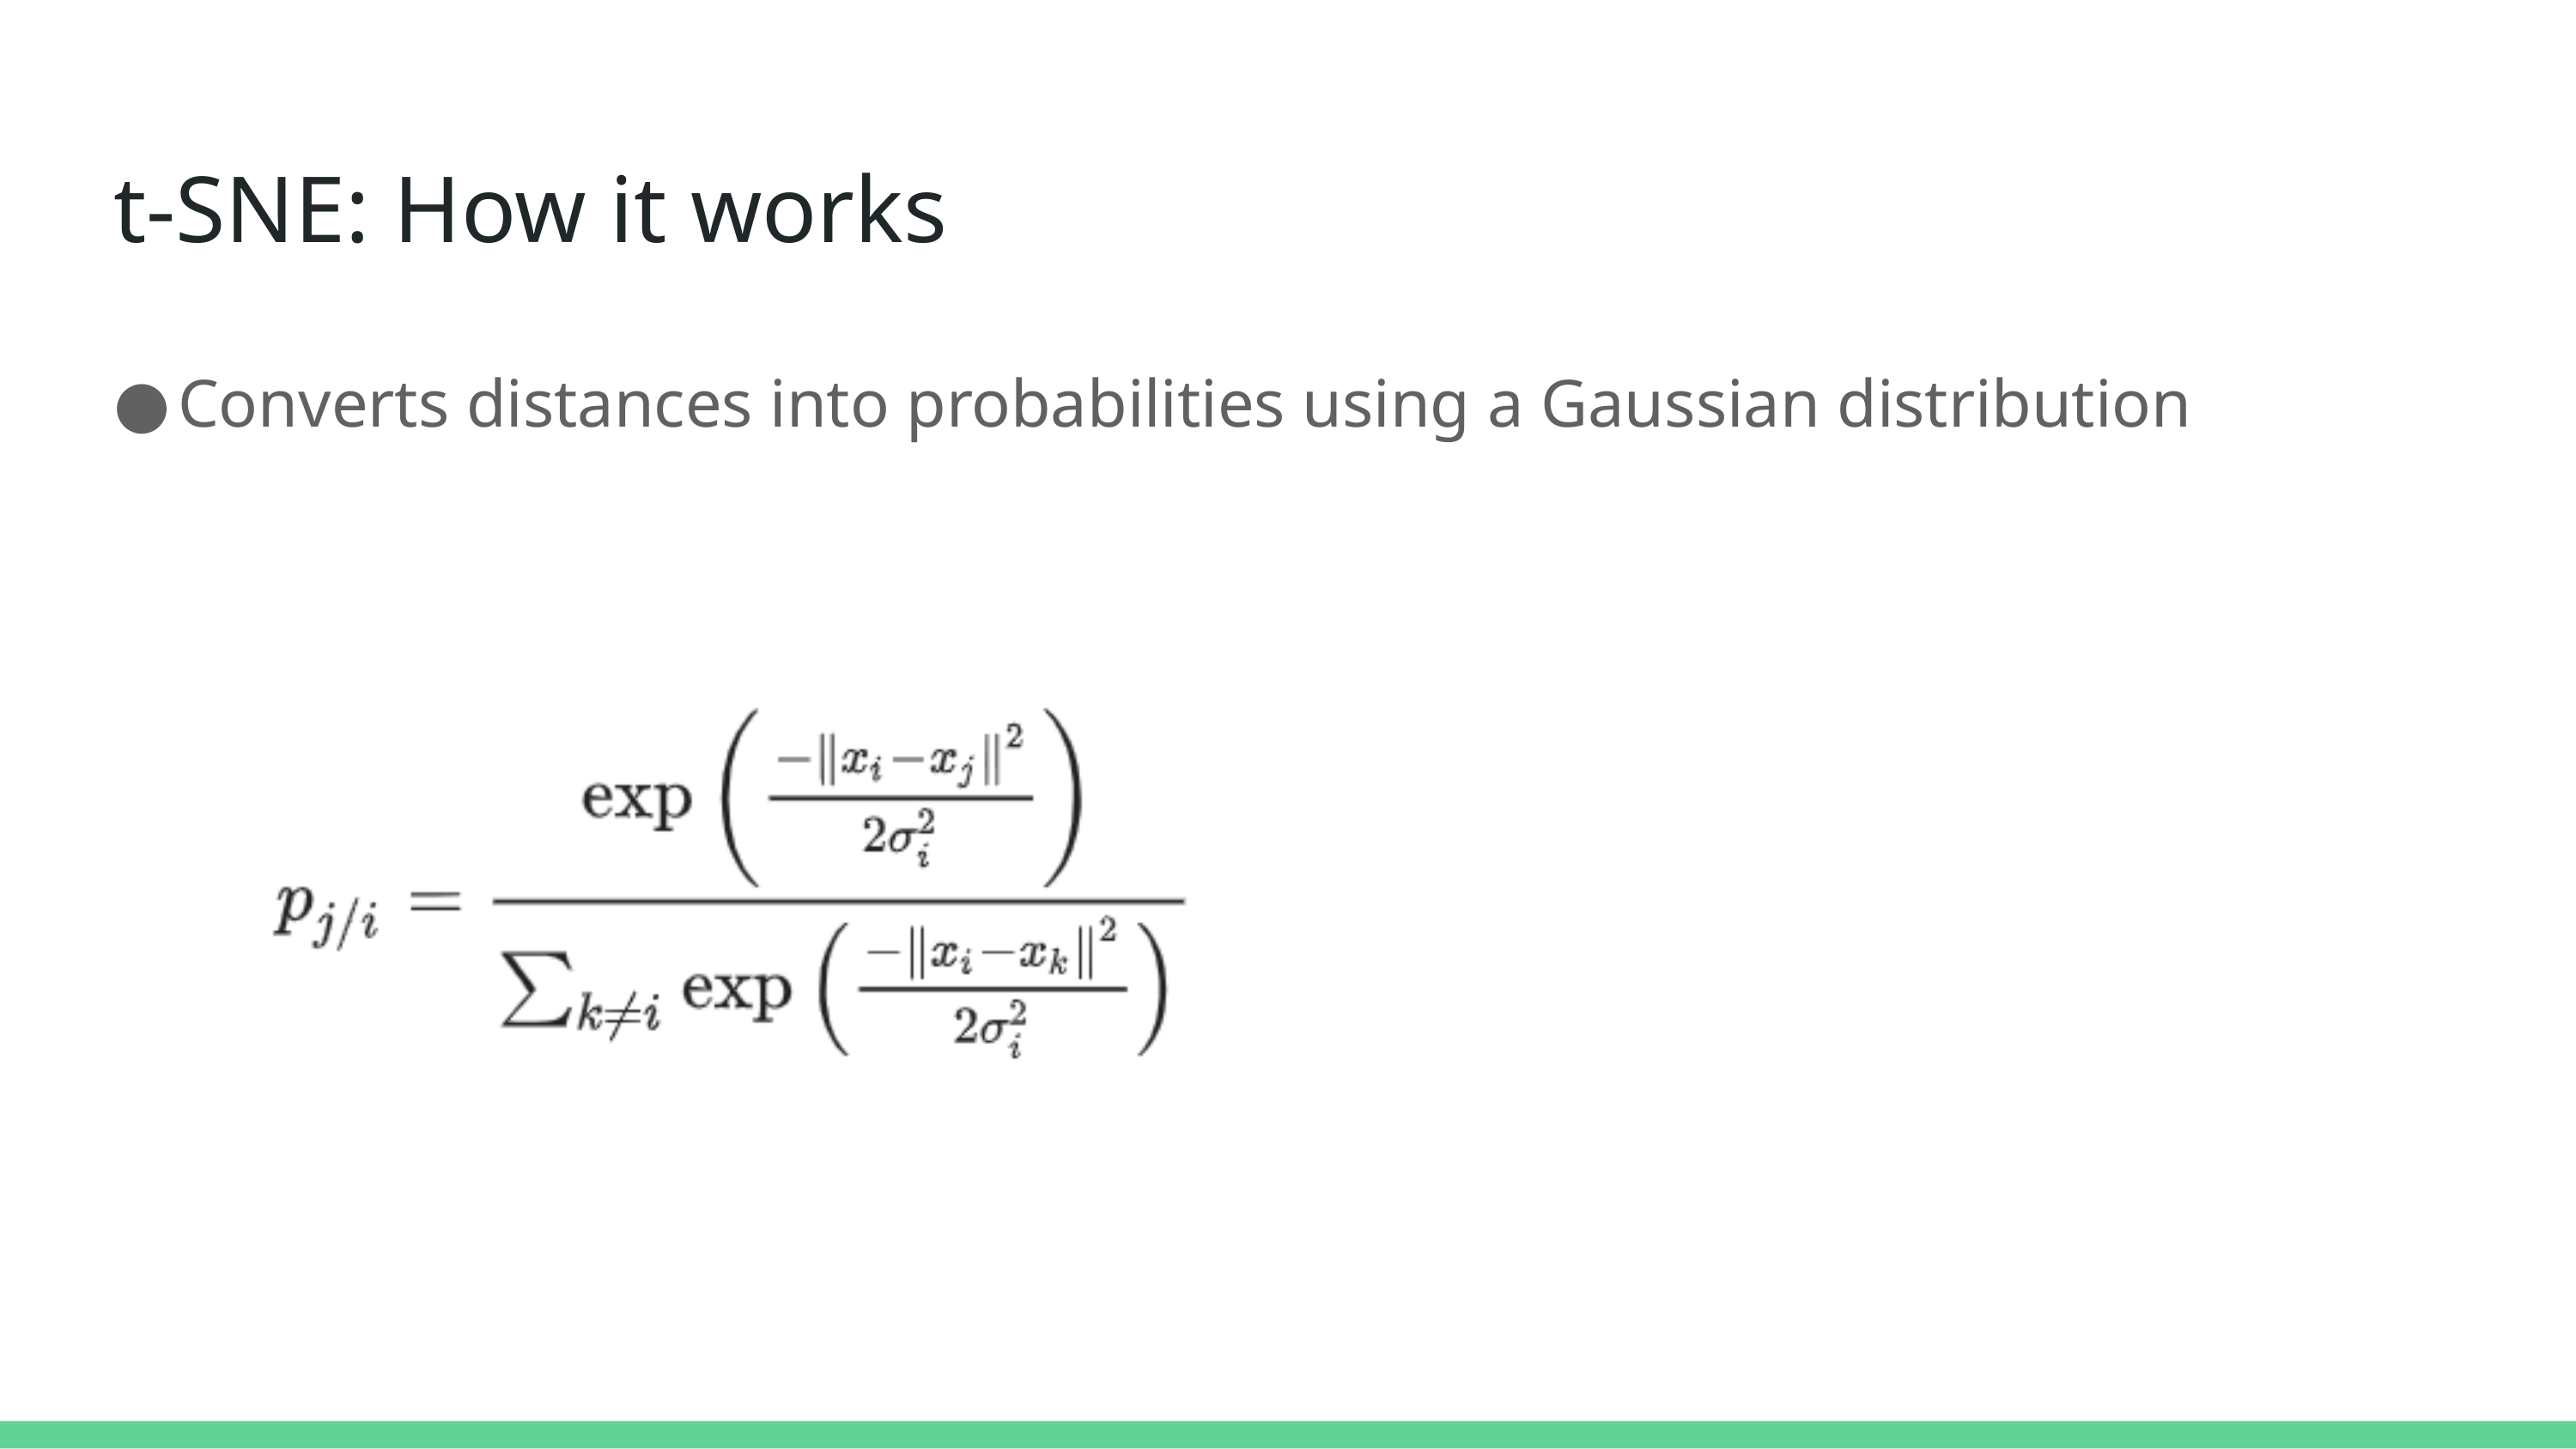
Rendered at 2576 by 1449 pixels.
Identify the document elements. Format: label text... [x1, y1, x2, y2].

picture [217, 643, 1226, 1137]
list Converts distances into probabilities using a Gaussian distribution [88, 324, 2527, 486]
title t-SNE: How it works [88, 124, 2488, 287]
